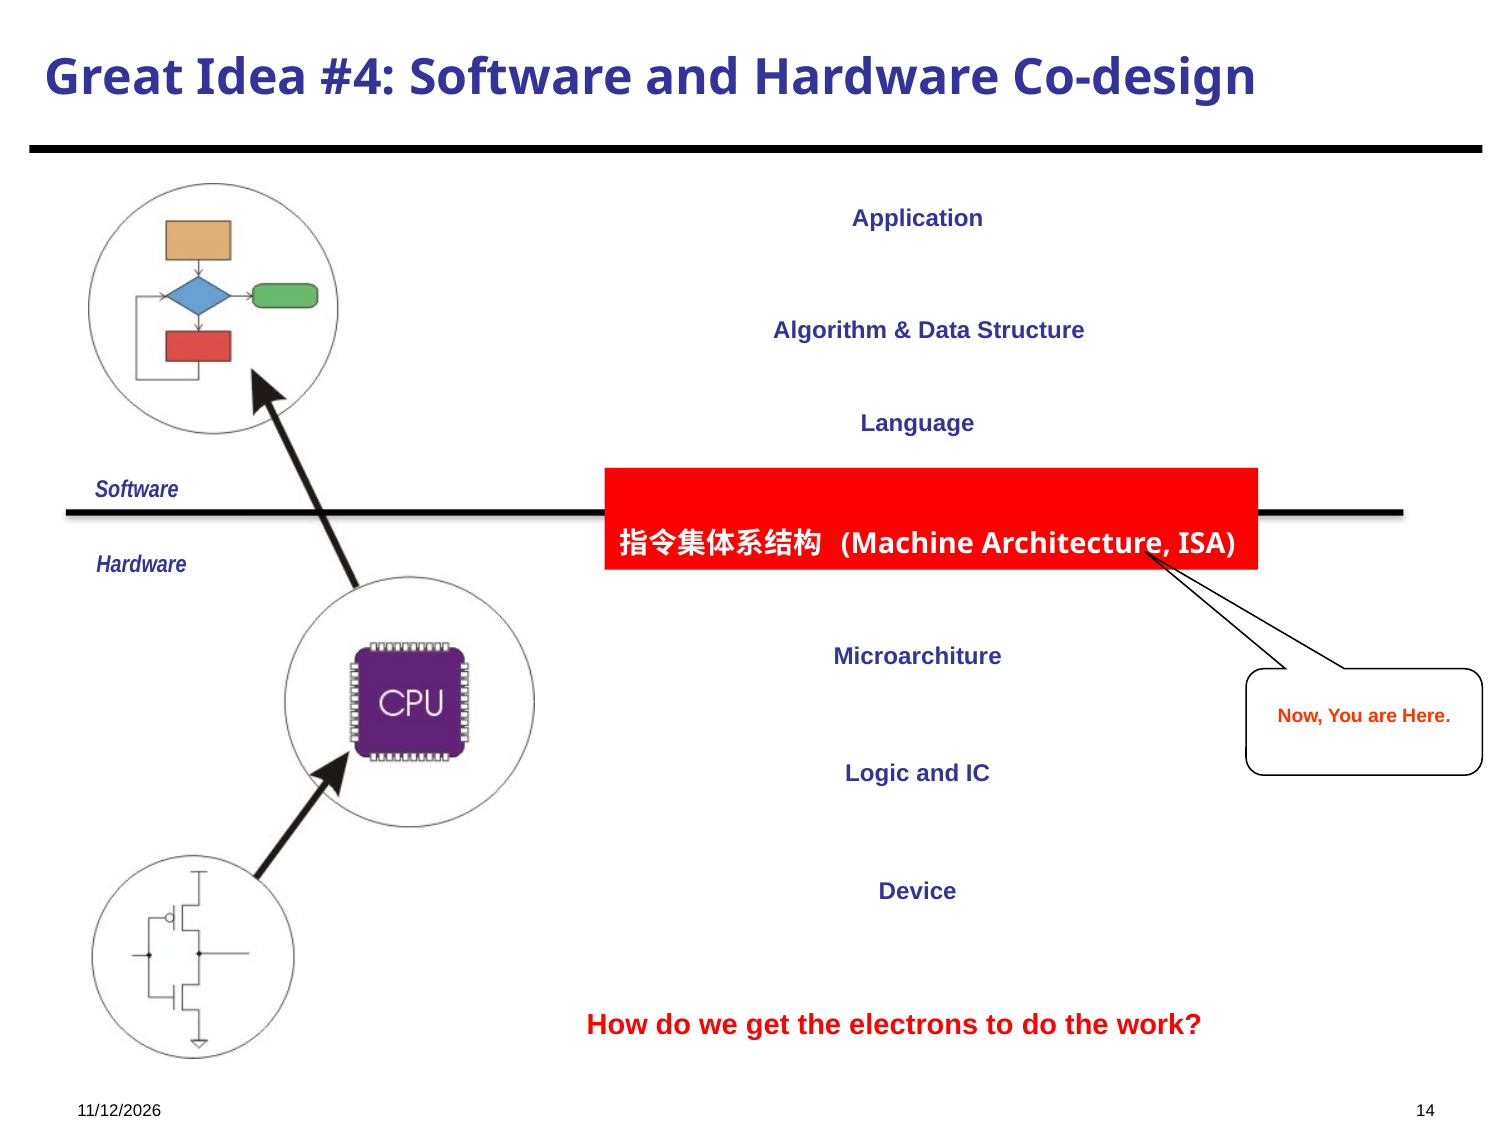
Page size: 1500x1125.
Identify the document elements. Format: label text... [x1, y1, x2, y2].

text_box Device [863, 839, 972, 912]
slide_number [62, 1072, 438, 1113]
text_box [540, 509, 604, 516]
text_box How do we get the electrons to do the work? [571, 964, 1219, 1048]
slide_number 14 [999, 1072, 1451, 1113]
text_box Algorithm & Data Structure [758, 278, 1101, 351]
text_box 指令集体系结构 (Machine Architecture, ISA) [604, 467, 1259, 570]
text_box Now, You are Here. [1144, 551, 1483, 776]
text_box [1259, 509, 1404, 516]
text_box Language [845, 372, 990, 444]
picture [88, 183, 536, 1059]
text_box [65, 509, 83, 516]
text_box Logic and IC [830, 722, 1006, 794]
title Great Idea #4: Software and Hardware Co-design [29, 11, 1480, 138]
text_box Microarchiture [818, 604, 1017, 677]
text_box Application [837, 166, 999, 239]
